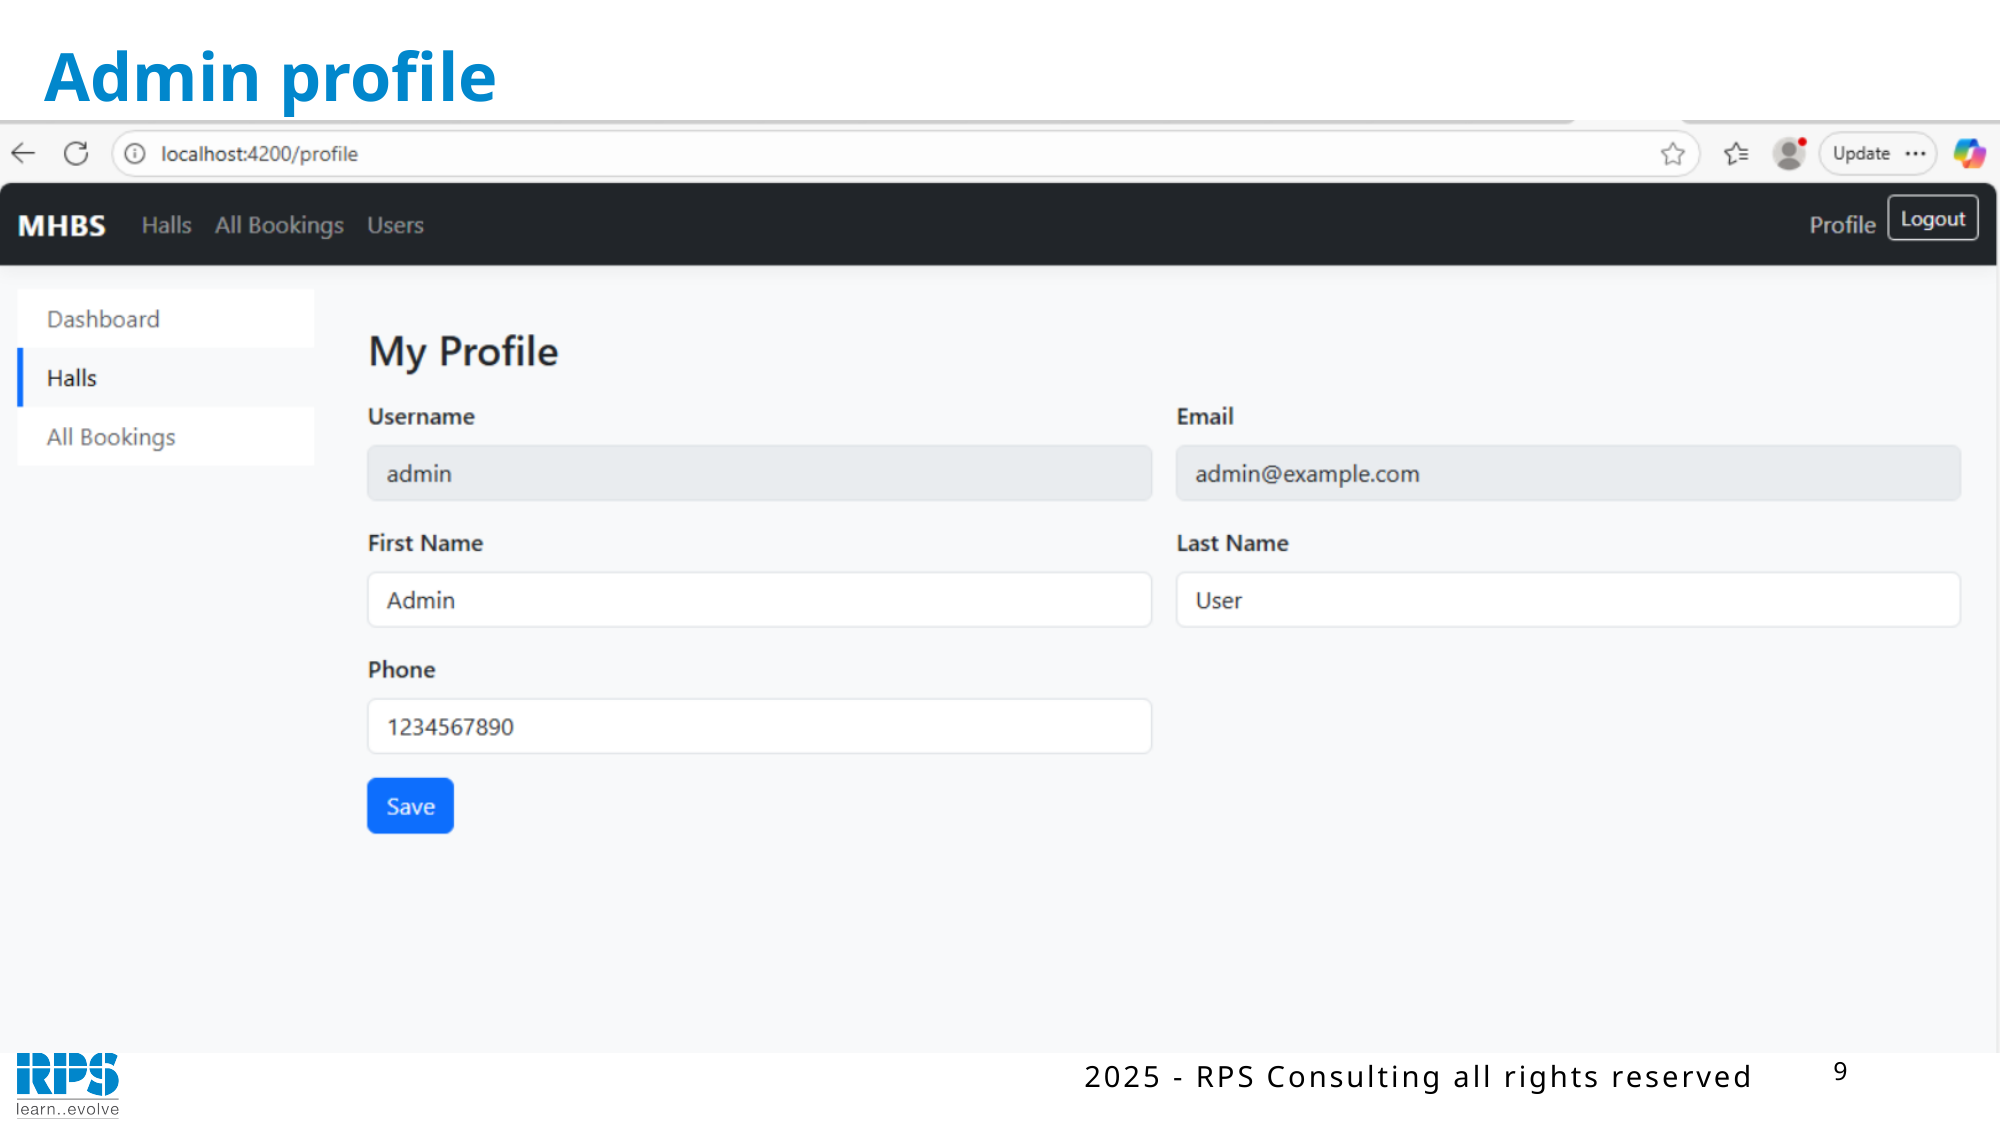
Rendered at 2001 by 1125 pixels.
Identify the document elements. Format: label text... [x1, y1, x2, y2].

picture [0, 120, 2000, 1120]
slide_number 9 [1412, 1054, 1863, 1103]
text_box Admin profile [44, 34, 1703, 115]
text_box 2025 - RPS Consulting all rights reserved [725, 1054, 1412, 1094]
